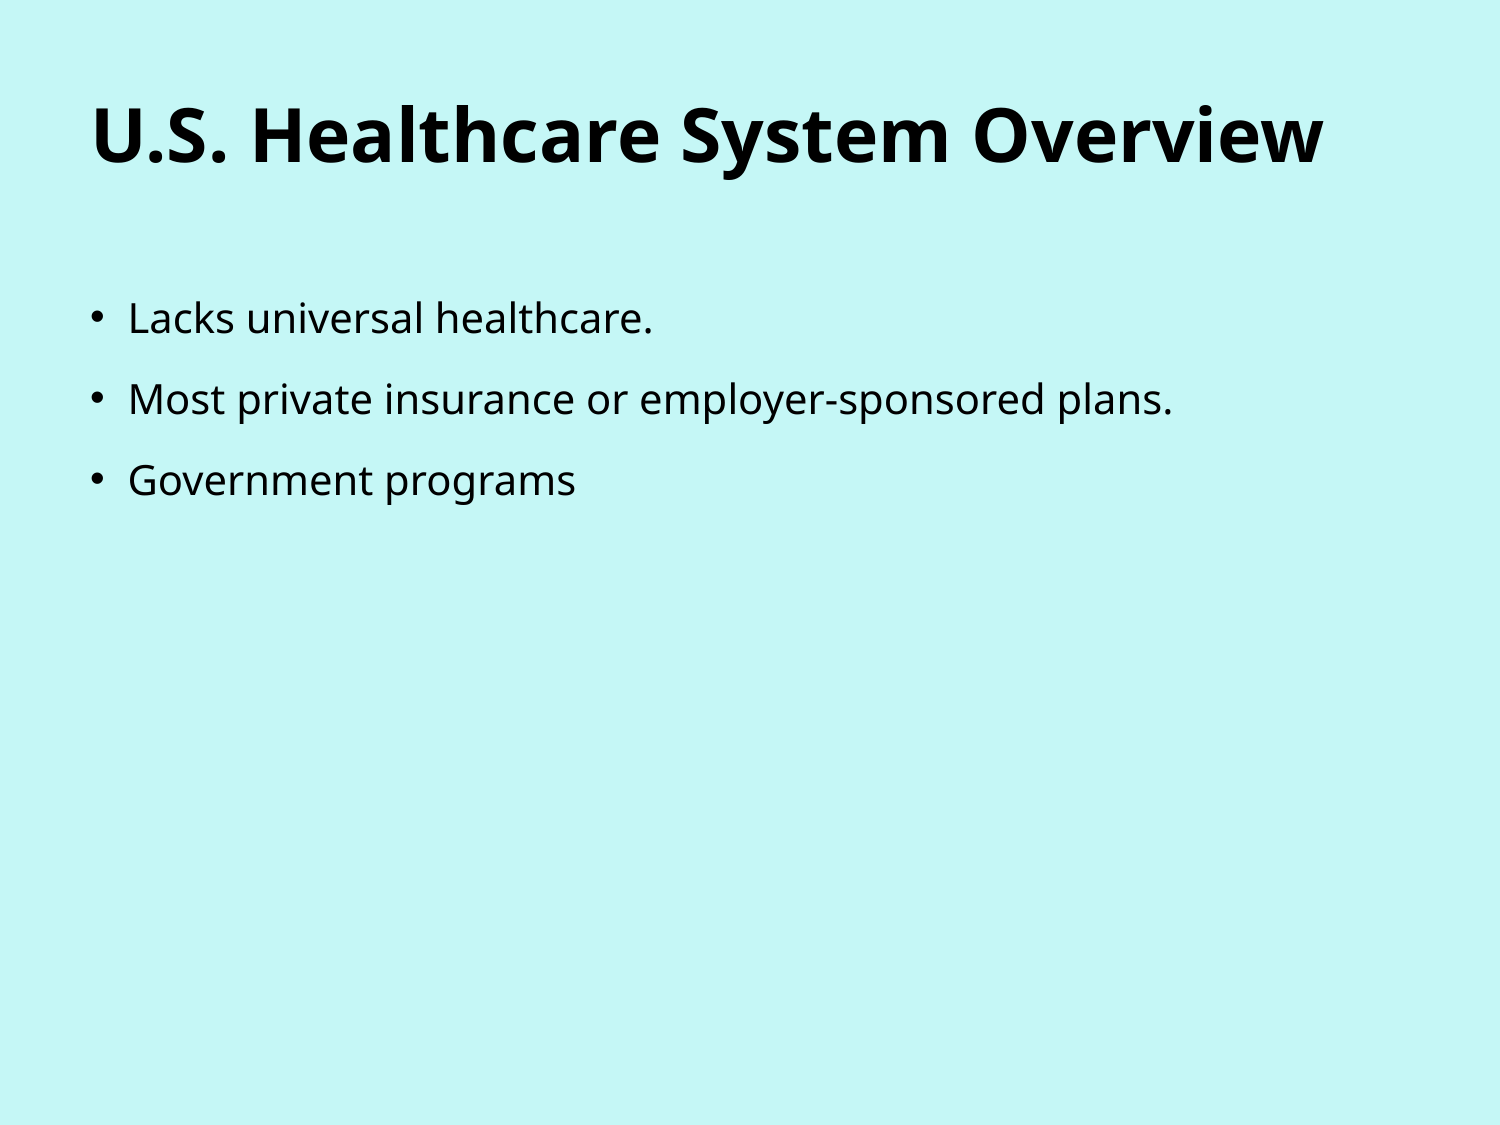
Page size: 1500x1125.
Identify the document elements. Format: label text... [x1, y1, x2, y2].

list Lacks universal healthcare. Most private insurance or employer-sponsored plans. Government programs [75, 274, 1425, 767]
title U.S. Healthcare System Overview [75, 90, 1387, 274]
